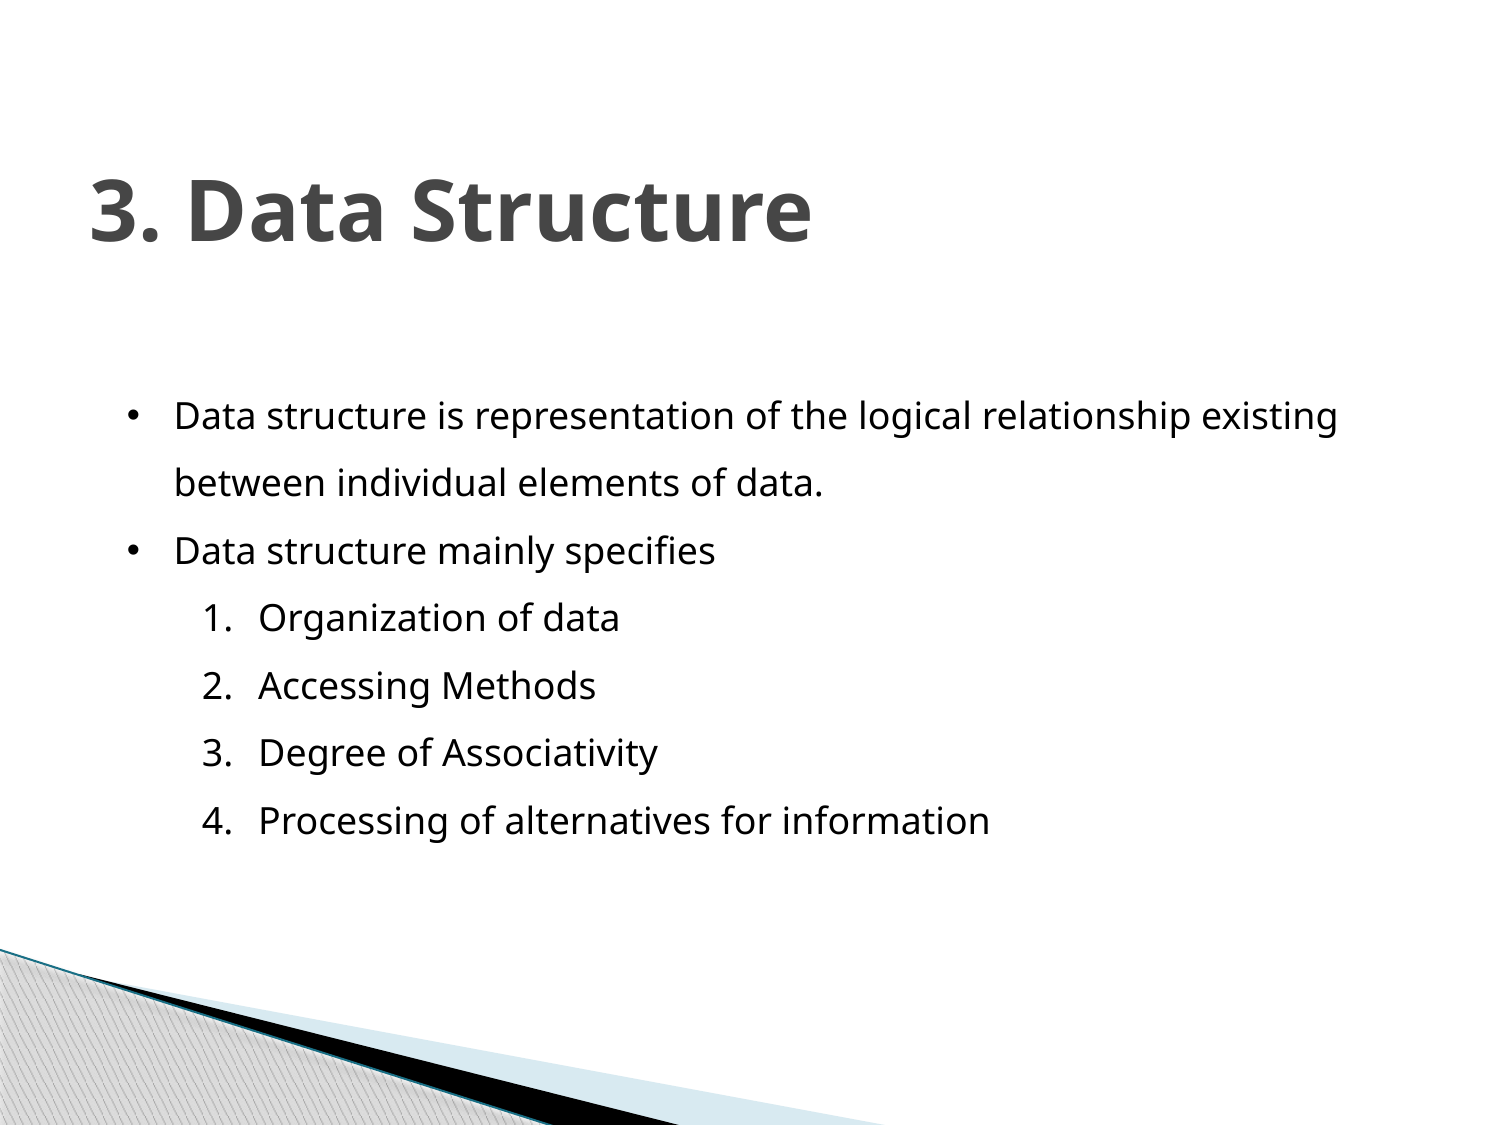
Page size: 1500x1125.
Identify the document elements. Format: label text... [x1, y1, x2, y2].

text_box Data structure is representation of the logical relationship existing between individual elements of data. Data structure mainly specifies Organization of data Accessing Methods Degree of Associativity Processing of alternatives for information [112, 361, 1388, 894]
title 3. Data Structure [75, 113, 1425, 302]
